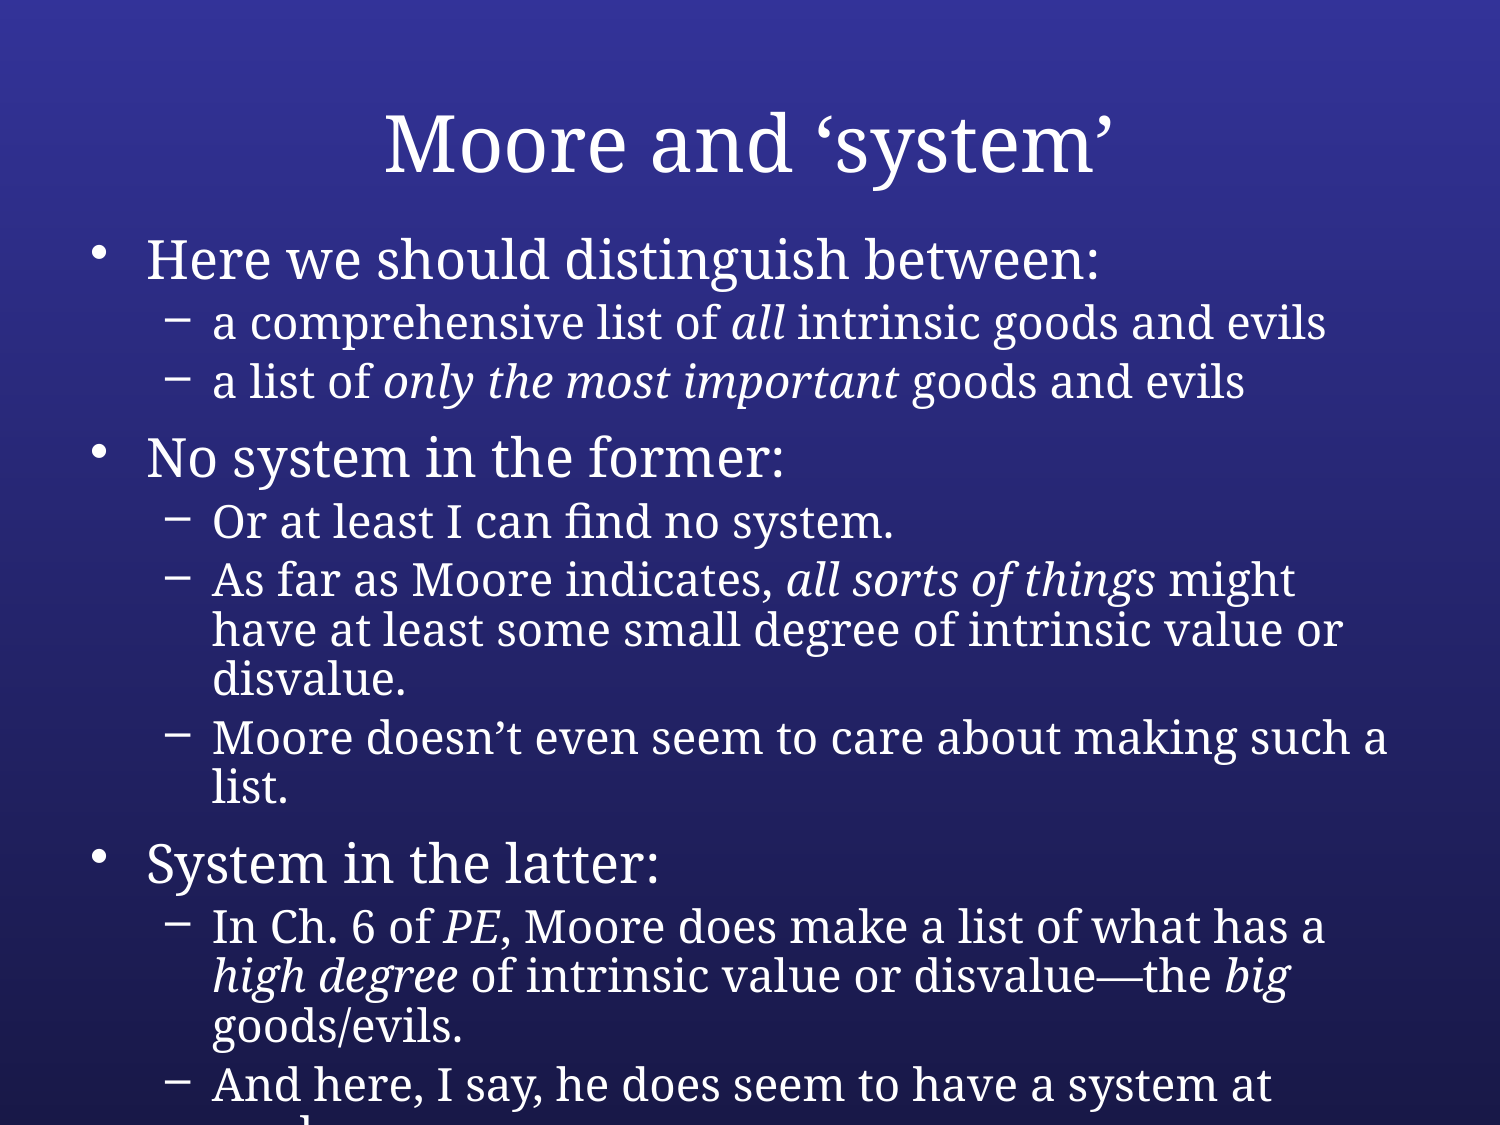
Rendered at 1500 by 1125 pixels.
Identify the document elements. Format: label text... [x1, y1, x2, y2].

list Here we should distinguish between: a comprehensive list of all intrinsic goods and evils a list of only the most important goods and evils No system in the former: Or at least I can find no system. As far as Moore indicates, all sorts of things might have at least some small degree of intrinsic value or disvalue. Moore doesn’t even seem to care about making such a list. System in the latter: In Ch. 6 of PE, Moore does make a list of what has a high degree of intrinsic value or disvalue—the big goods/evils. And here, I say, he does seem to have a system at work. [75, 224, 1425, 1018]
title Moore and ‘system’ [75, 70, 1425, 213]
